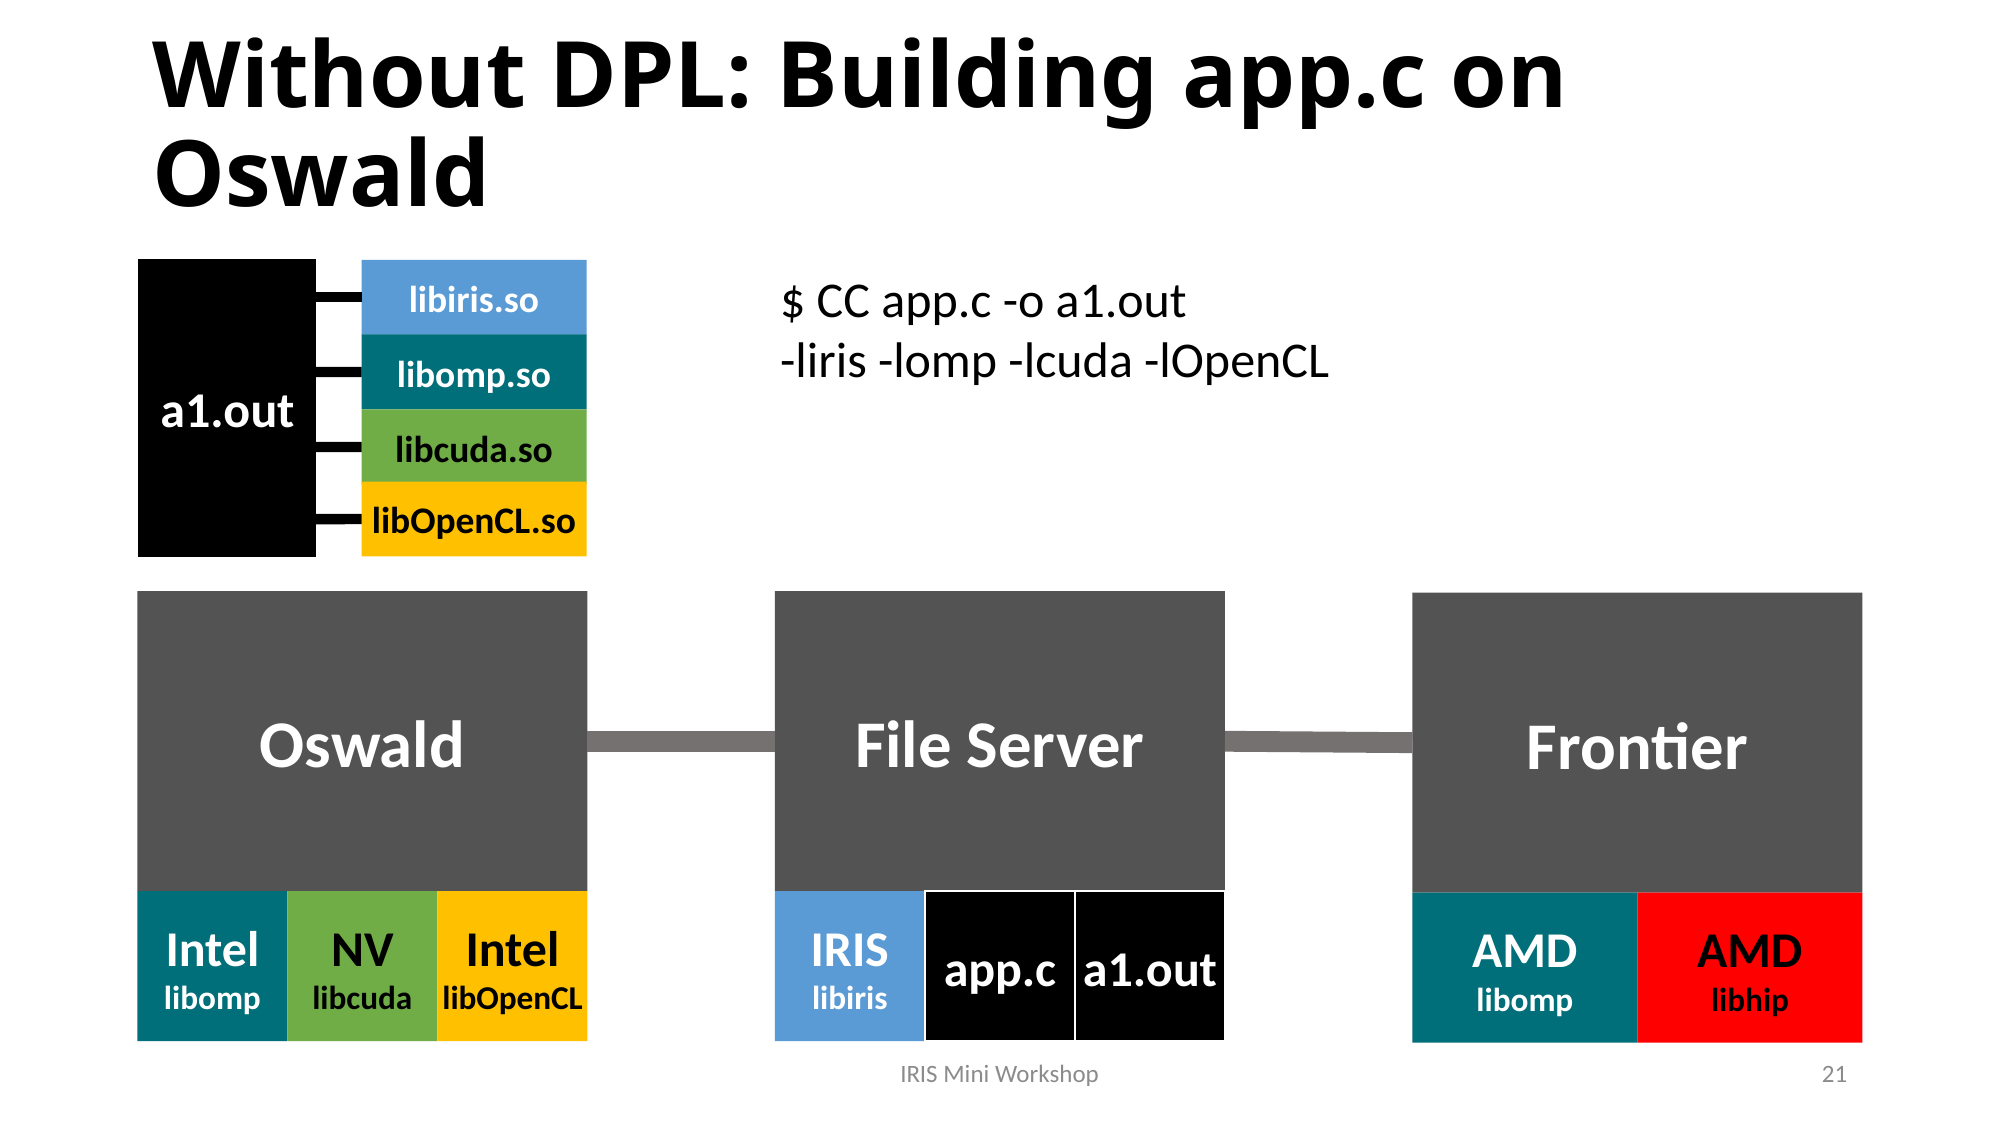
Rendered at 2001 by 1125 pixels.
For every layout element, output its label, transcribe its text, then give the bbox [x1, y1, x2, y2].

text_box Intel libOpenCL [436, 890, 588, 1042]
text_box libOpenCL.so [361, 481, 588, 558]
text_box libcuda.so [361, 408, 588, 481]
text_box Oswald [136, 590, 588, 890]
text_box IRIS libiris [774, 890, 924, 1042]
slide_number 21 [1412, 1044, 1863, 1103]
text_box File Server [774, 590, 1226, 890]
text_box AMD libhip [1636, 892, 1863, 1044]
text_box a1.out [1074, 890, 1226, 1042]
text_box $ CC app.c -o a1.out -liris -lomp -lcuda -lOpenCL [765, 259, 1385, 395]
text_box NV libcuda [286, 890, 436, 1042]
text_box Frontier [1411, 592, 1863, 892]
text_box libiris.so [361, 259, 588, 333]
footer IRIS Mini Workshop [662, 1042, 1338, 1103]
text_box app.c [924, 890, 1074, 1042]
text_box Intel libomp [136, 890, 286, 1042]
text_box AMD libomp [1411, 892, 1636, 1044]
text_box libomp.so [361, 333, 588, 408]
title Without DPL: Building app.c on Oswald [137, 59, 1863, 196]
text_box a1.out [136, 257, 319, 559]
